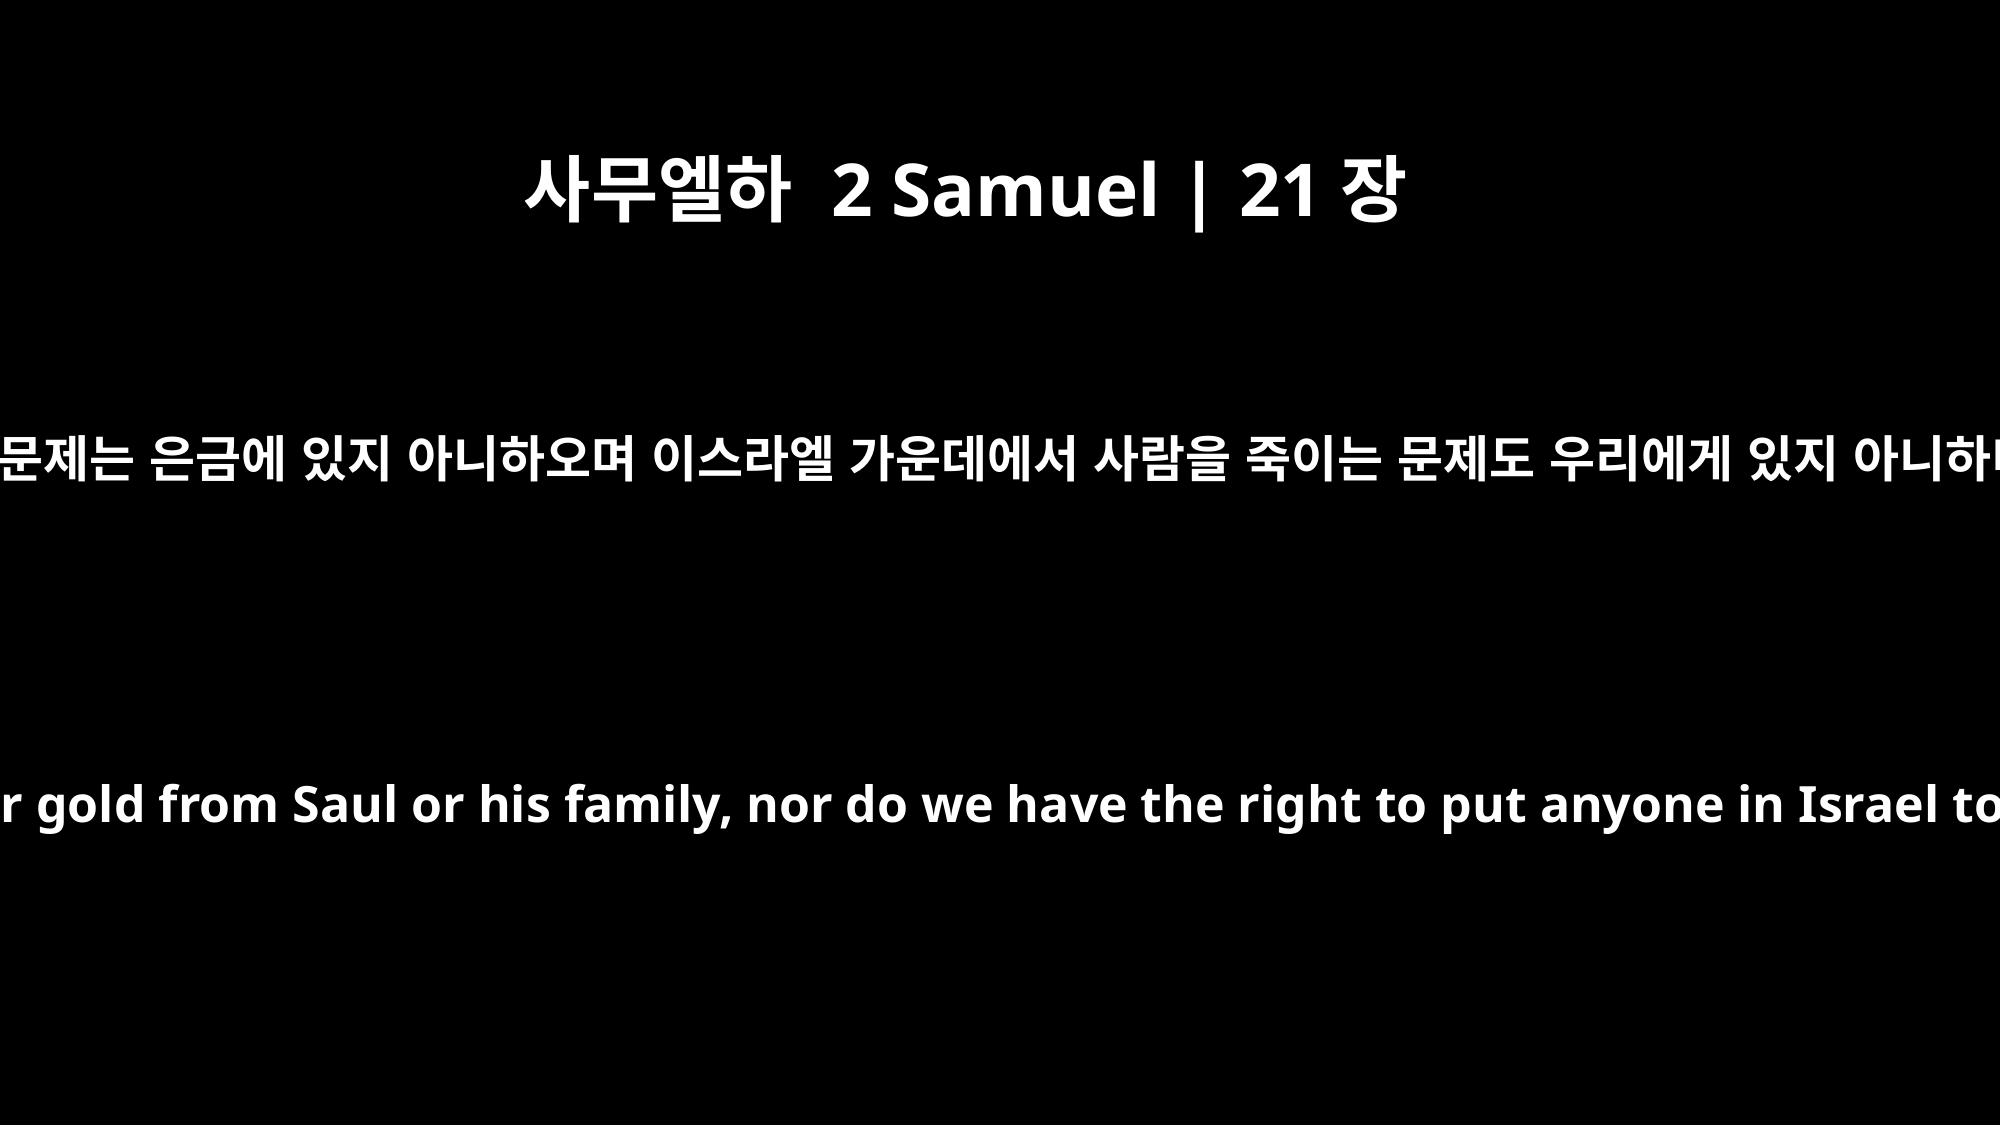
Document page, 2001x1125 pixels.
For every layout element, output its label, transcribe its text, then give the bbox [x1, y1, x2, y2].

text_box The Gibeonites answered him, "We have no right to demand silver or gold from Saul or his family, nor do we have the right to put anyone in Israel to death." "What do you want me to do for you?" David asked. [0, 764, 2000, 840]
text_box 4 기브온 사람이 그에게 대답하되 사울과 그의 집과 우리 사이의 문제는 은금에 있지 아니하오며 이스라엘 가운데에서 사람을 죽이는 문제도 우리에게 있지 아니하니이다 하니라 왕이 이르되 너희가 말하는 대로 시행하리라 [0, 359, 2000, 495]
text_box 사무엘하 2 Samuel | 21장 [509, 136, 1423, 239]
